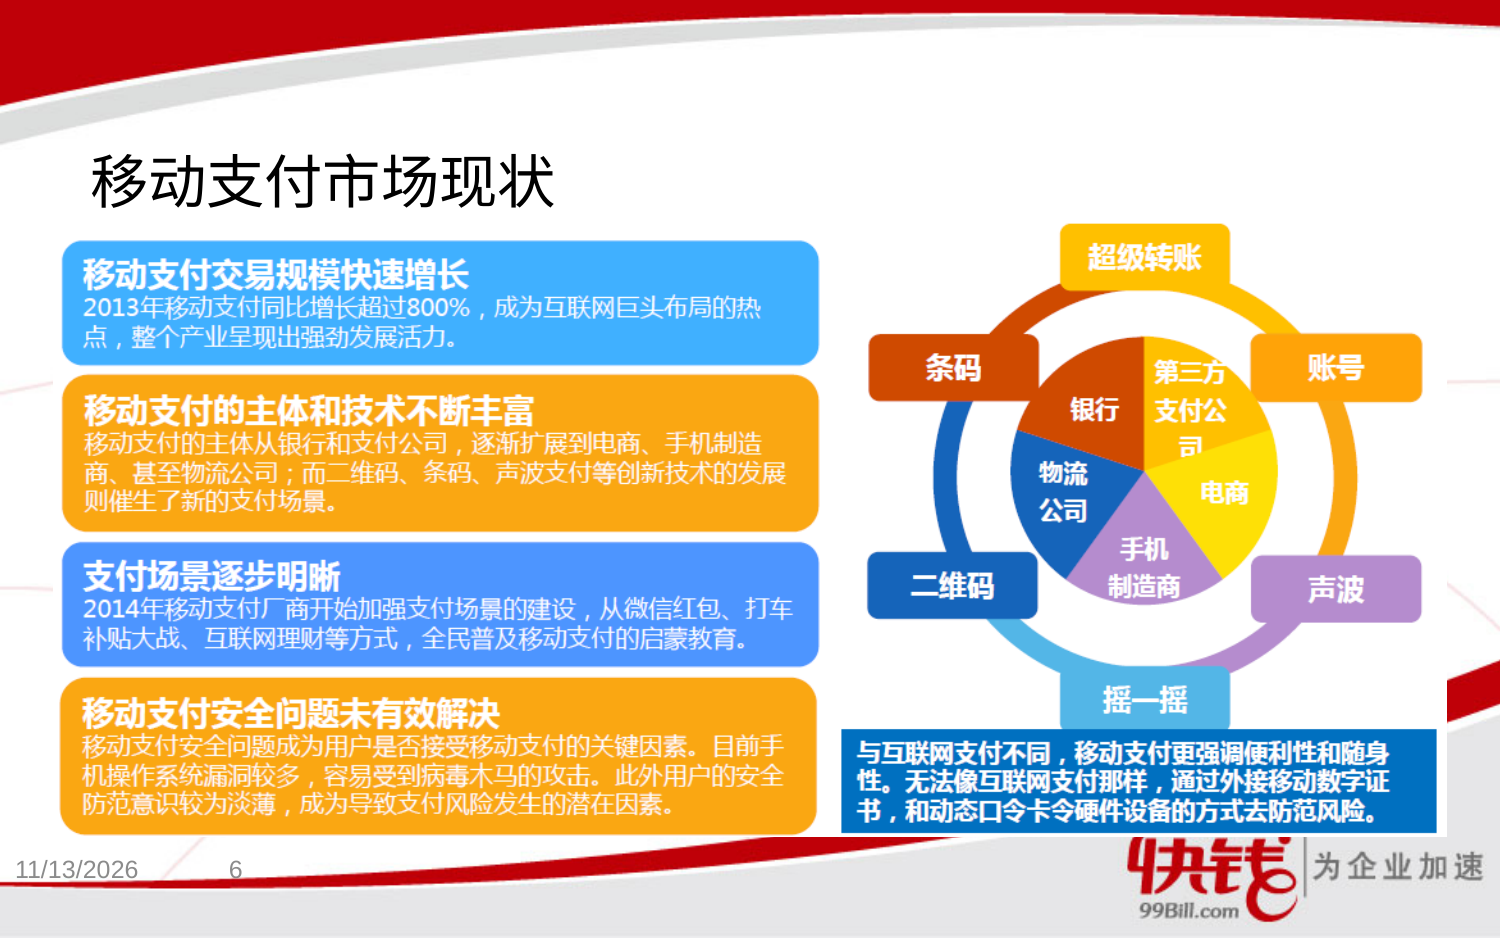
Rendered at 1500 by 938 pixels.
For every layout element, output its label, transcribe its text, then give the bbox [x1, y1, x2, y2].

slide_number 6 [187, 846, 258, 894]
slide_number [0, 843, 176, 894]
picture [0, 0, 1500, 938]
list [52, 220, 1448, 837]
title 移动支付市场现状 [75, 101, 1425, 219]
